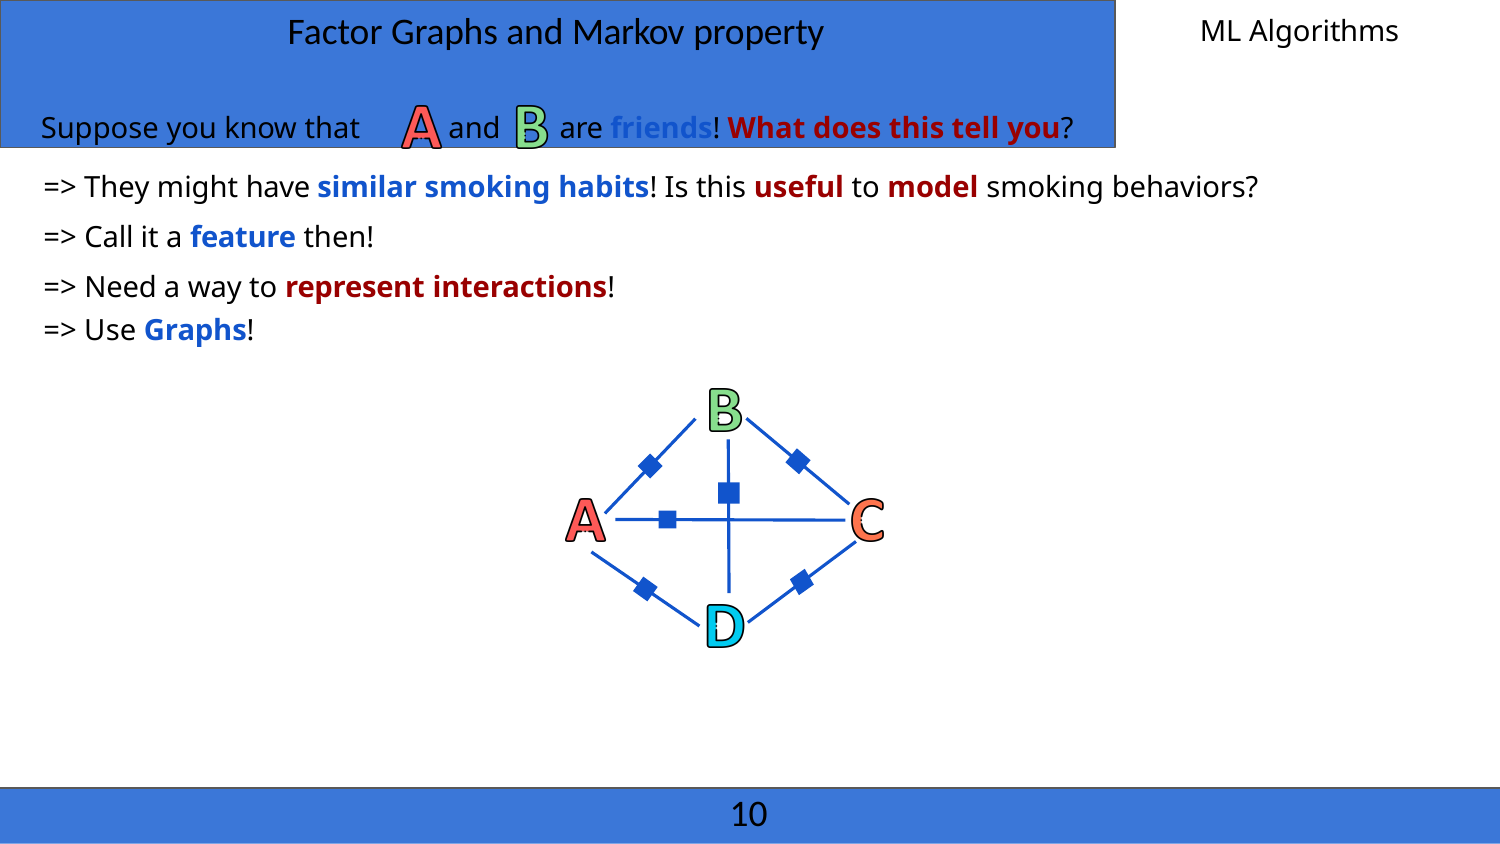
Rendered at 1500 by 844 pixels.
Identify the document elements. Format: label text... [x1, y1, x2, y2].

text_box Suppose you know that and are friends! What does this tell you? => They might have similar smoking habits! Is this useful to model smoking behaviors? => Call it a feature then! => Need a way to represent interactions! => Use Graphs! [38, 107, 1347, 347]
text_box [563, 388, 890, 648]
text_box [0, 786, 1500, 844]
text_box ML Algorithms [1124, 10, 1495, 48]
title Factor Graphs and Markov property [0, 0, 1116, 148]
